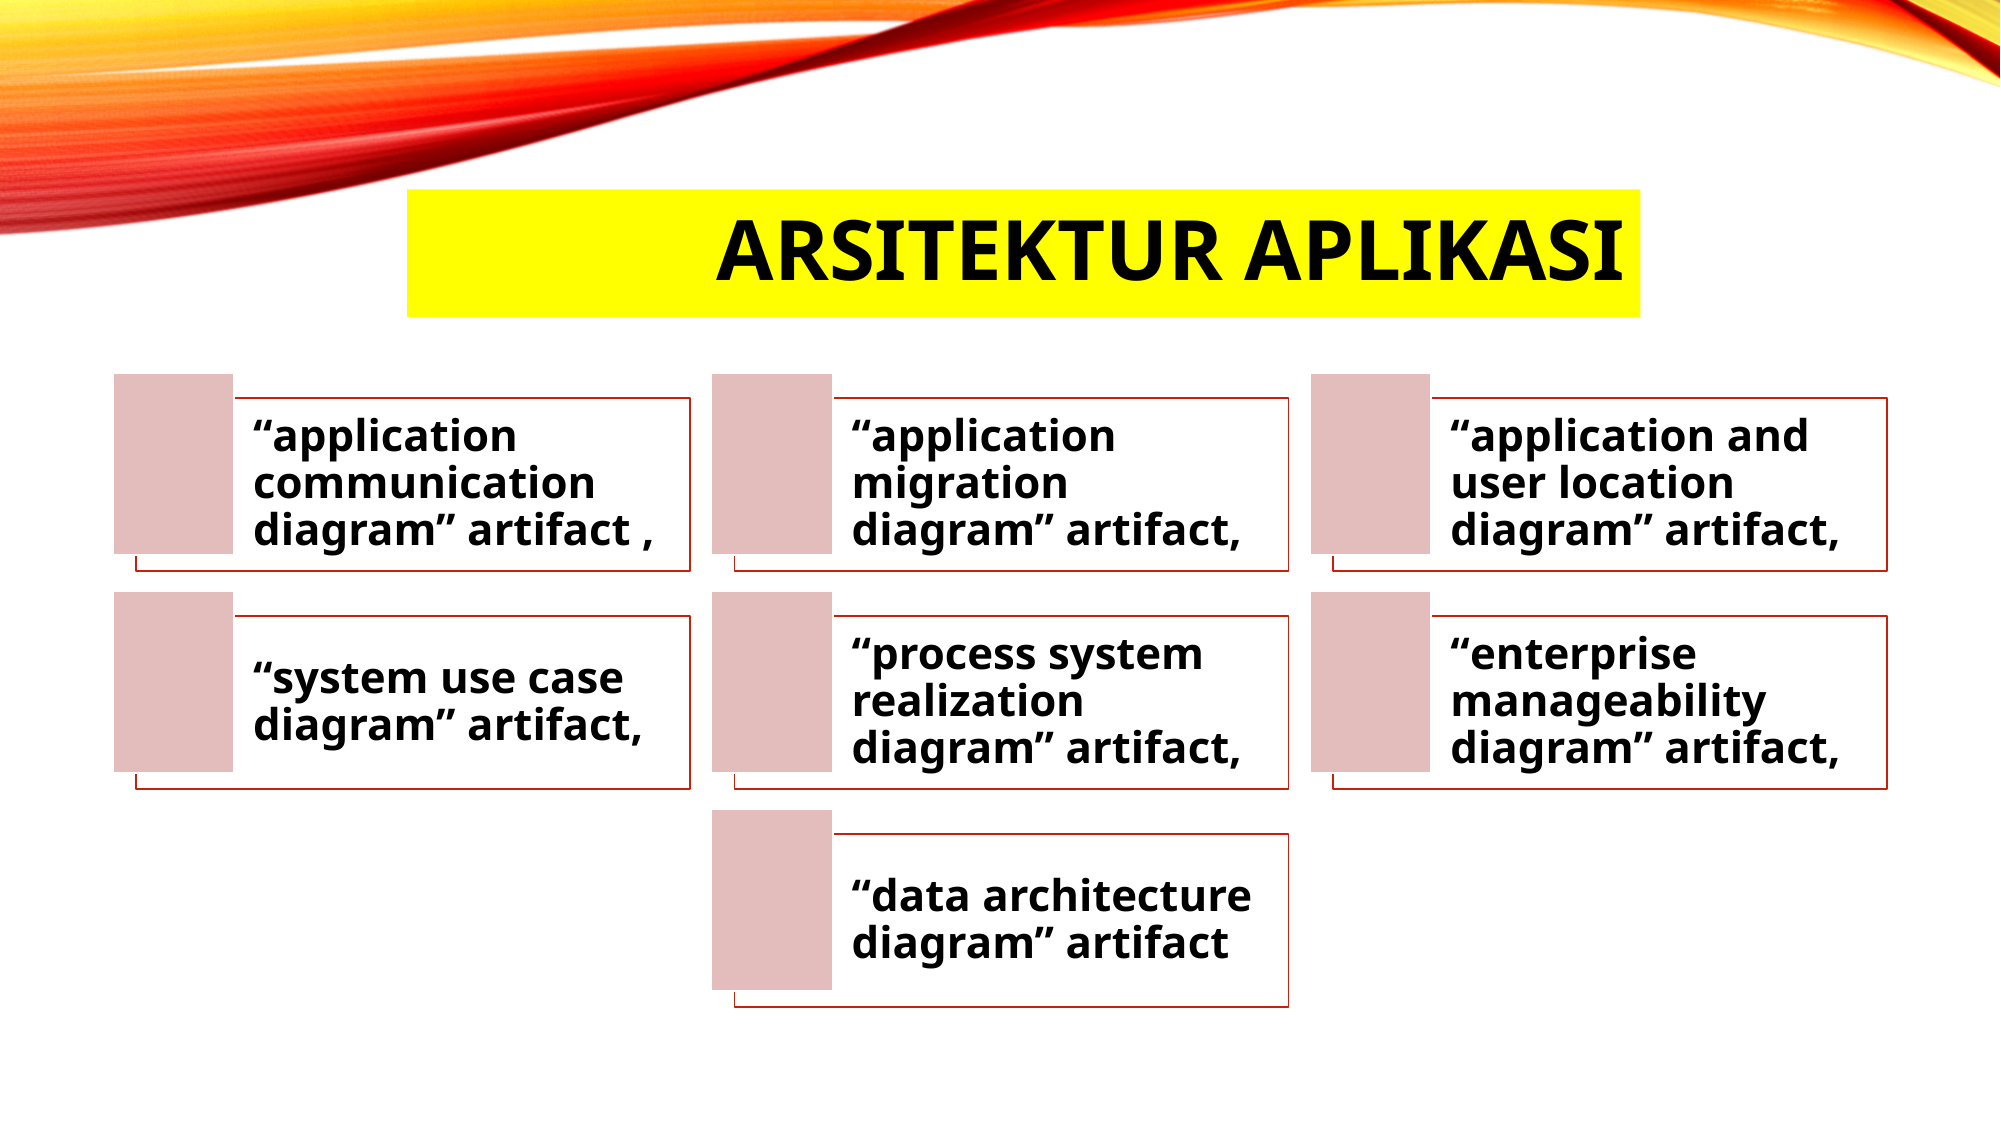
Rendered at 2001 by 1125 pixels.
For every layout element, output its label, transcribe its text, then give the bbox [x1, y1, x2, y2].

title ARSITEKTUR APLIKASI [407, 189, 1641, 317]
picture [0, 0, 2000, 237]
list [112, 359, 1888, 1021]
